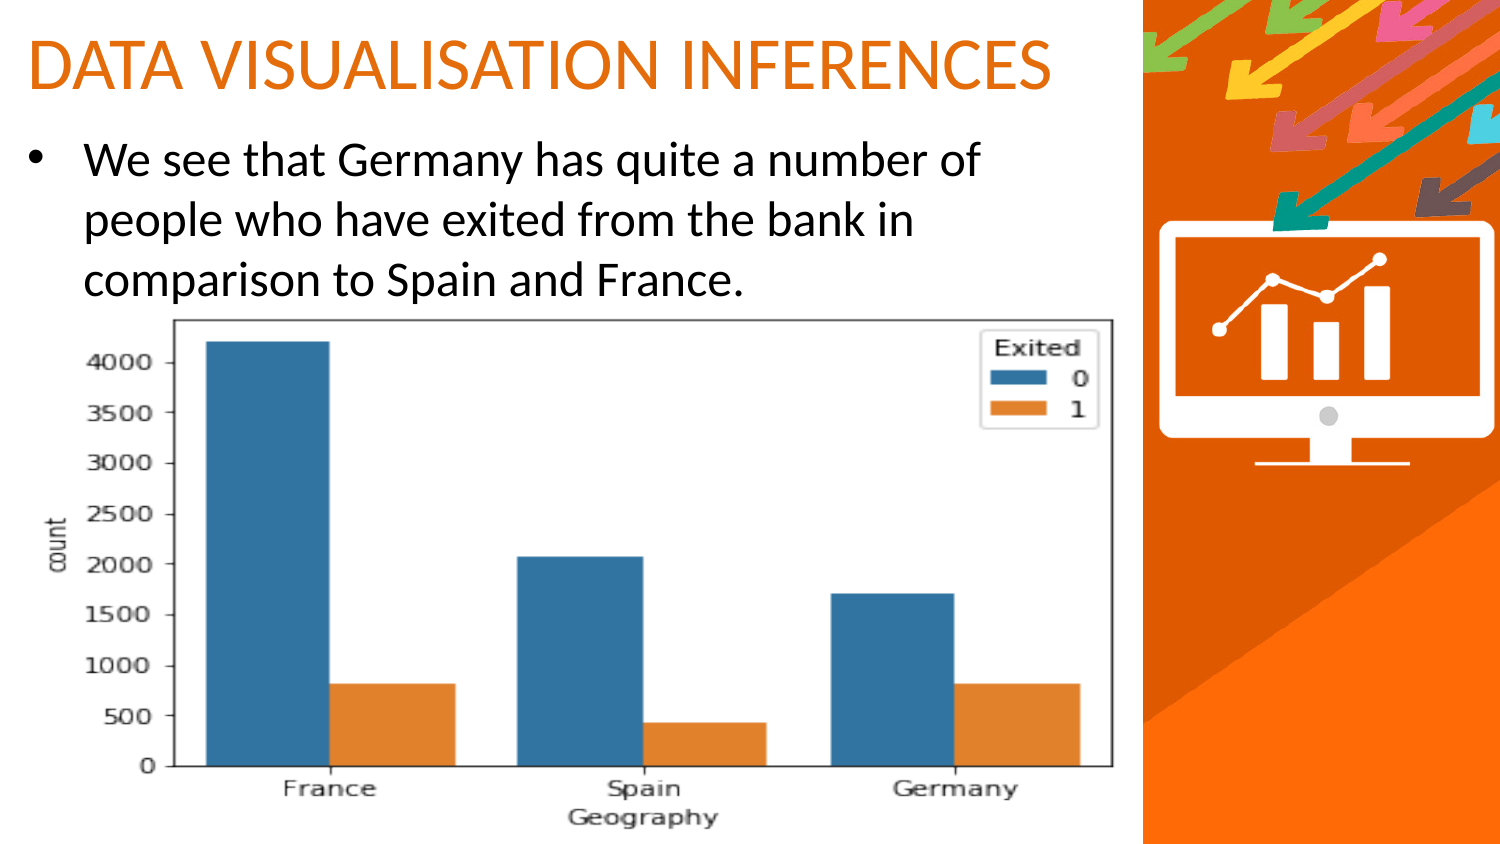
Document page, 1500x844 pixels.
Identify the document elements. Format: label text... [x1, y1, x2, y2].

picture [0, 0, 1500, 844]
list We see that Germany has quite a number of people who have exited from the bank in comparison to Spain and France. [12, 118, 1116, 713]
title DATA VISUALISATION INFERENCES [12, 0, 1112, 118]
